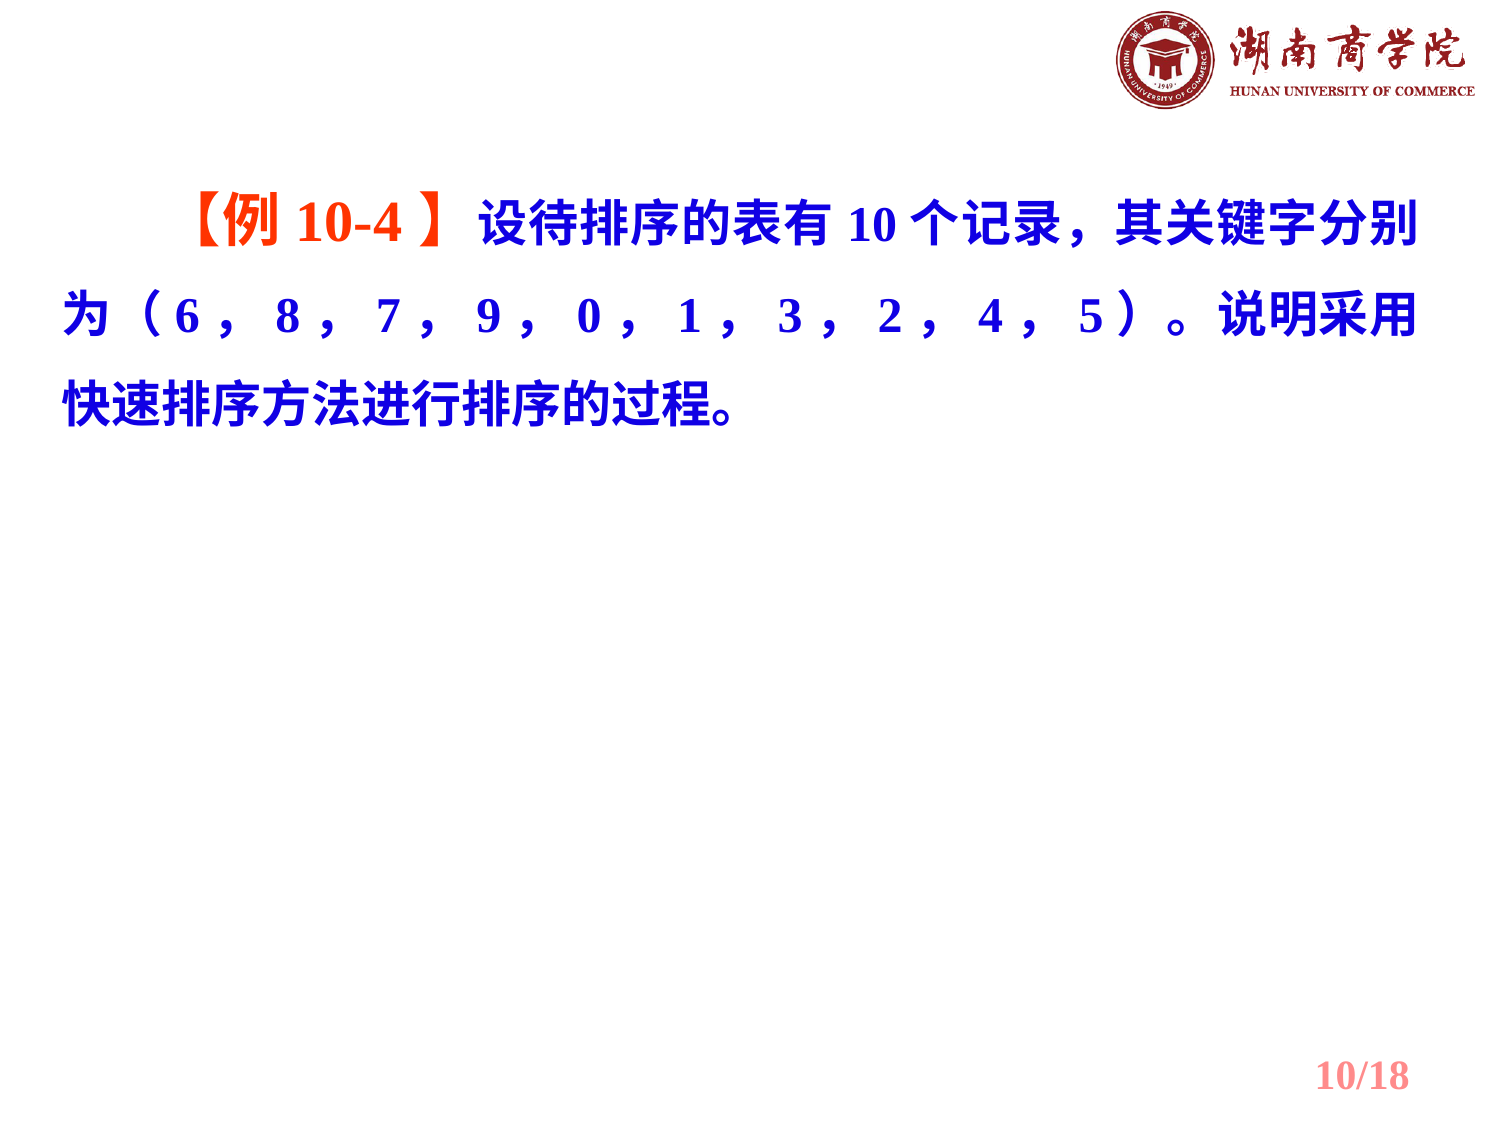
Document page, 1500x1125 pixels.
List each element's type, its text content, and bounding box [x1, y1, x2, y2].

picture [1086, 2, 1500, 115]
text_box 【例10-4】设待排序的表有10个记录，其关键字分别为（6，8，7，9，0，1，3，2，4，5）。说明采用快速排序方法进行排序的过程。 [46, 140, 1435, 441]
slide_number 10/18 [1074, 1042, 1425, 1103]
